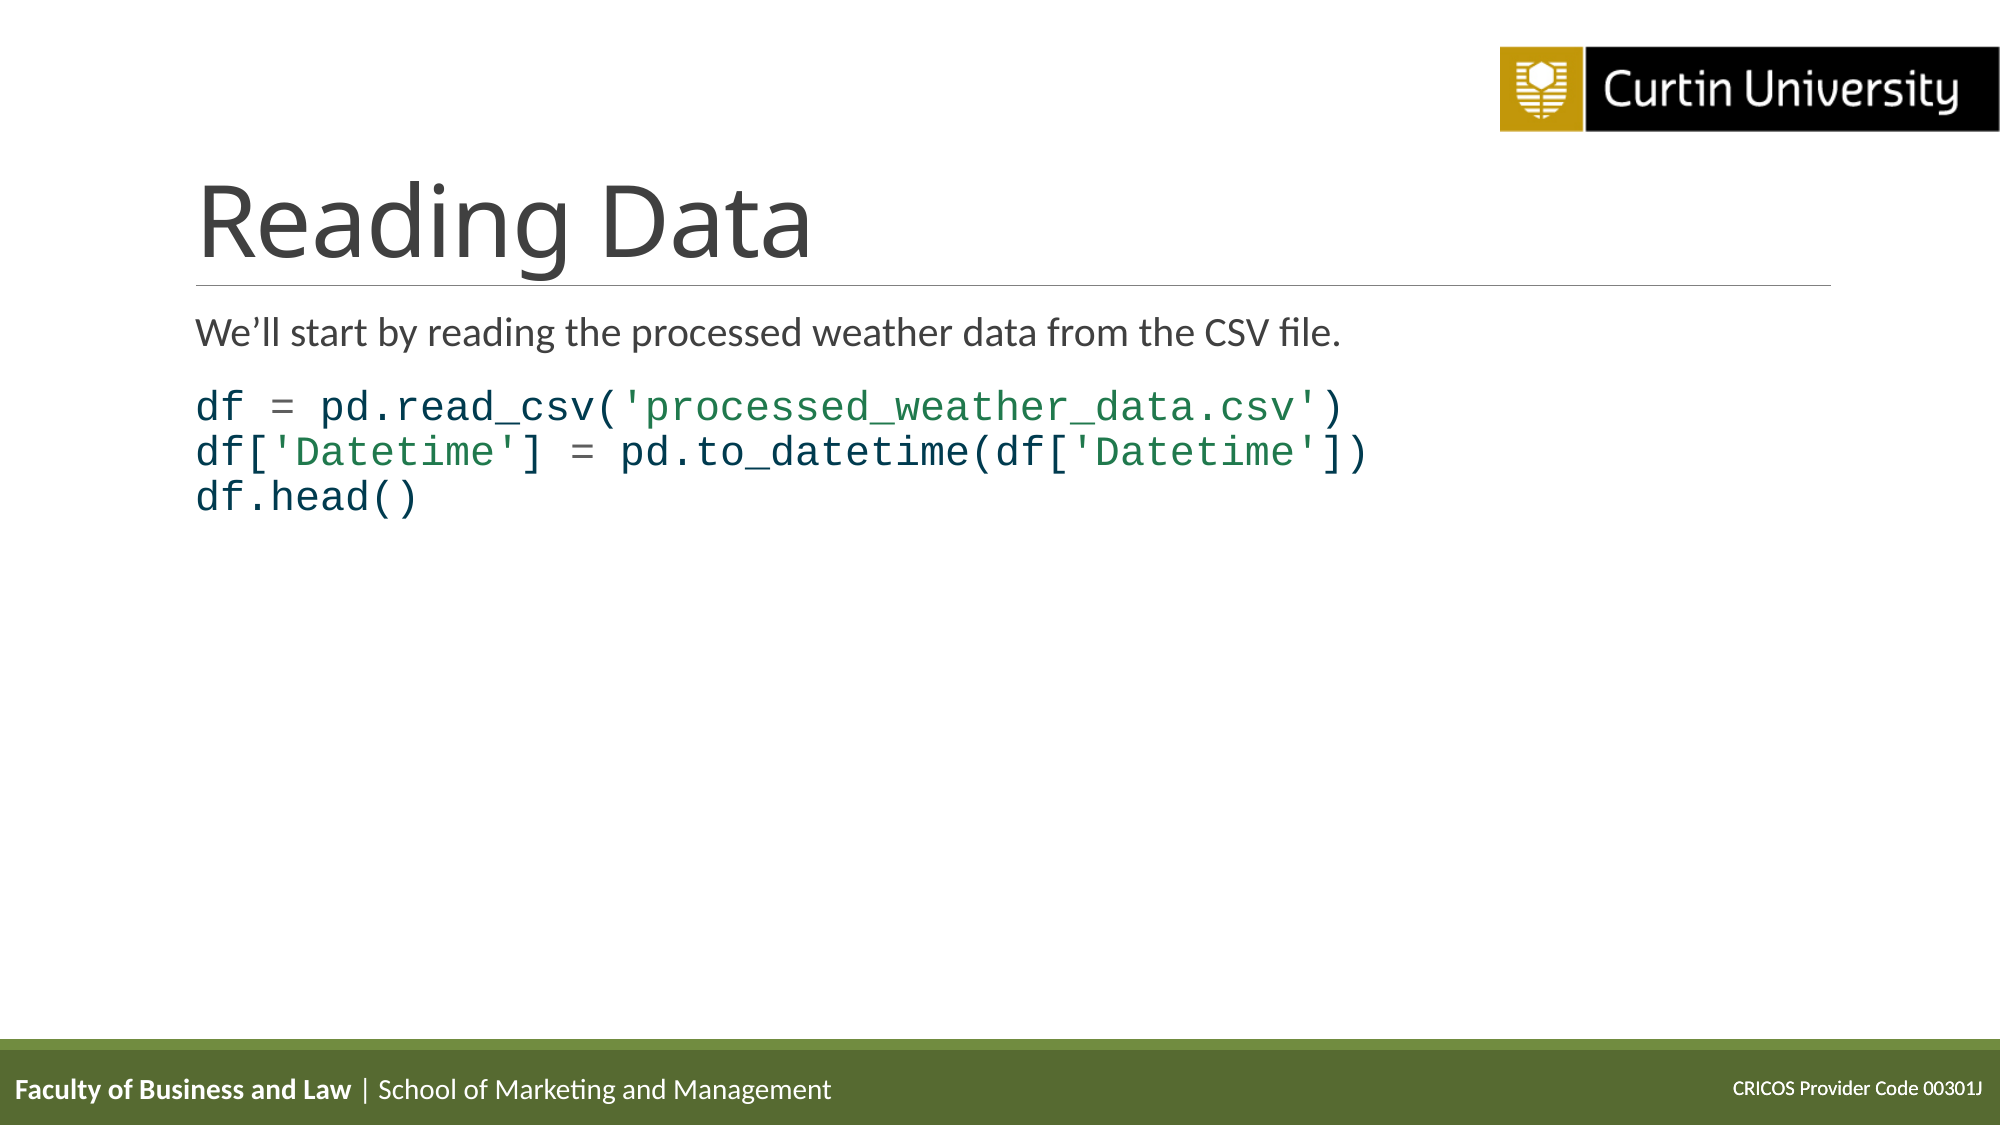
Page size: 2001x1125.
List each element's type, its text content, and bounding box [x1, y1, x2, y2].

footer Faculty of Business and Law | School of Marketing and Management [0, 1057, 1646, 1118]
title Reading Data [180, 47, 1830, 285]
picture [1500, 46, 2000, 132]
list We’ll start by reading the processed weather data from the CSV file. df = pd.read_csv('processed_weather_data.csv') df['Datetime'] = pd.to_datetime(df['Datetime']) df.head() [180, 302, 1830, 963]
